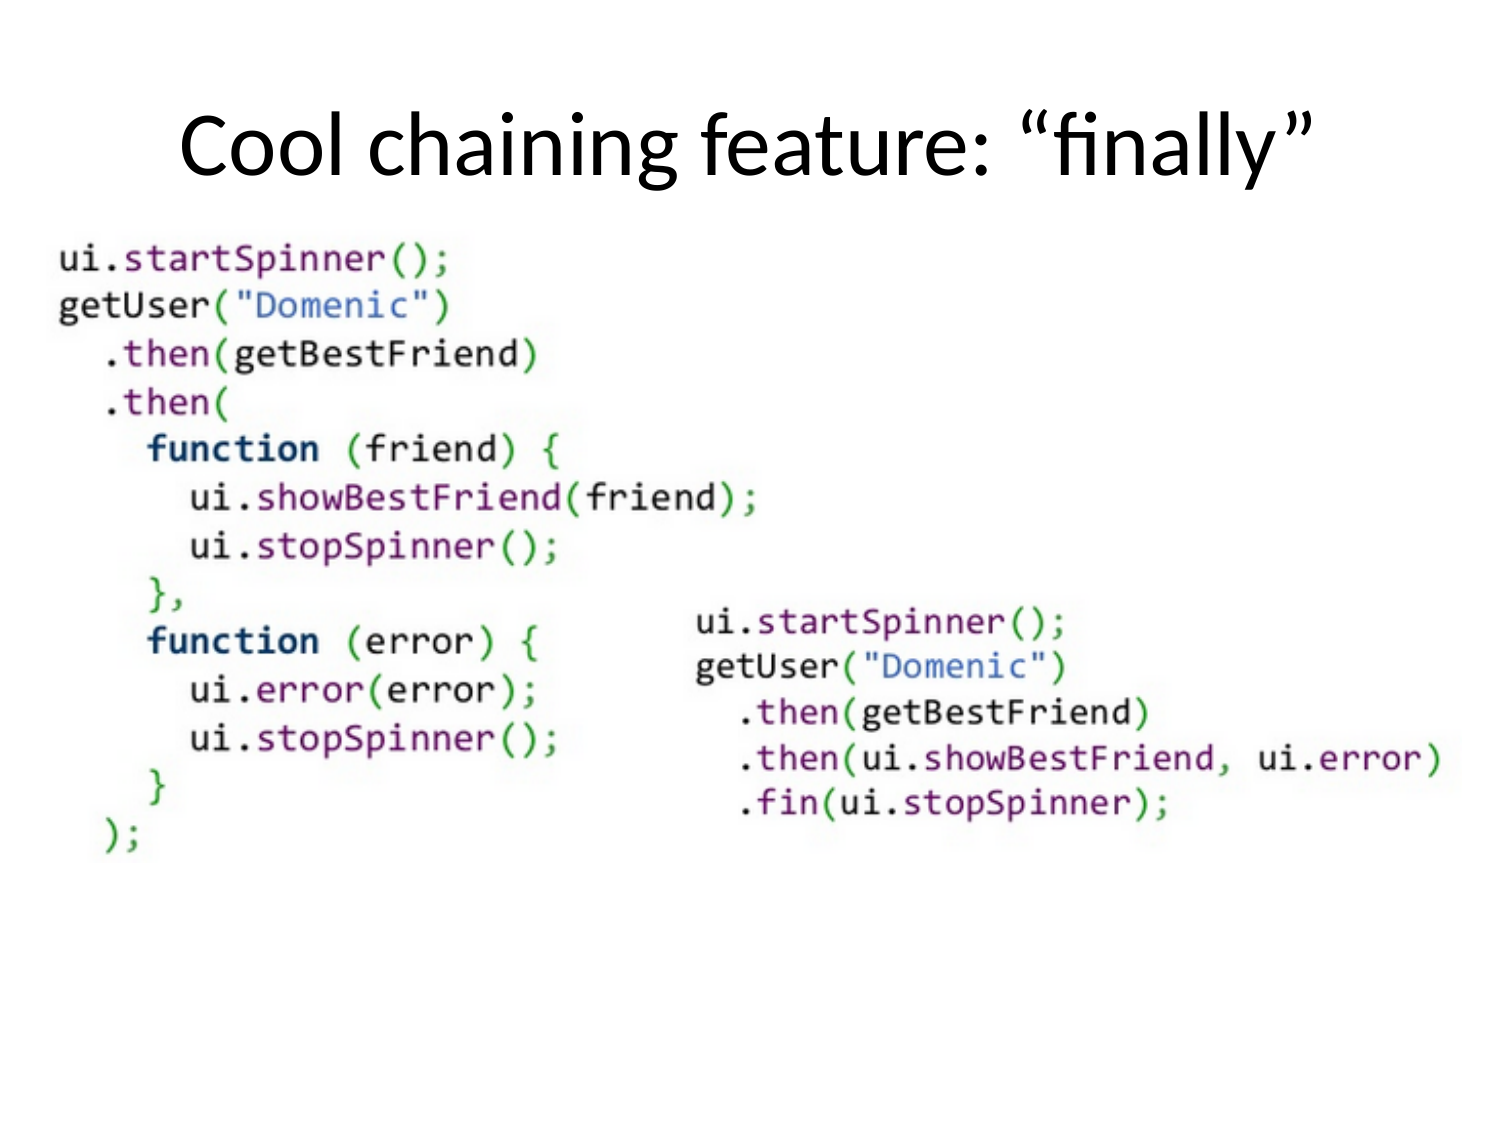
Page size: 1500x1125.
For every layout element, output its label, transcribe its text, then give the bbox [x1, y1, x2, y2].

picture [37, 224, 1462, 871]
title Cool chaining feature: “finally” [75, 45, 1425, 233]
